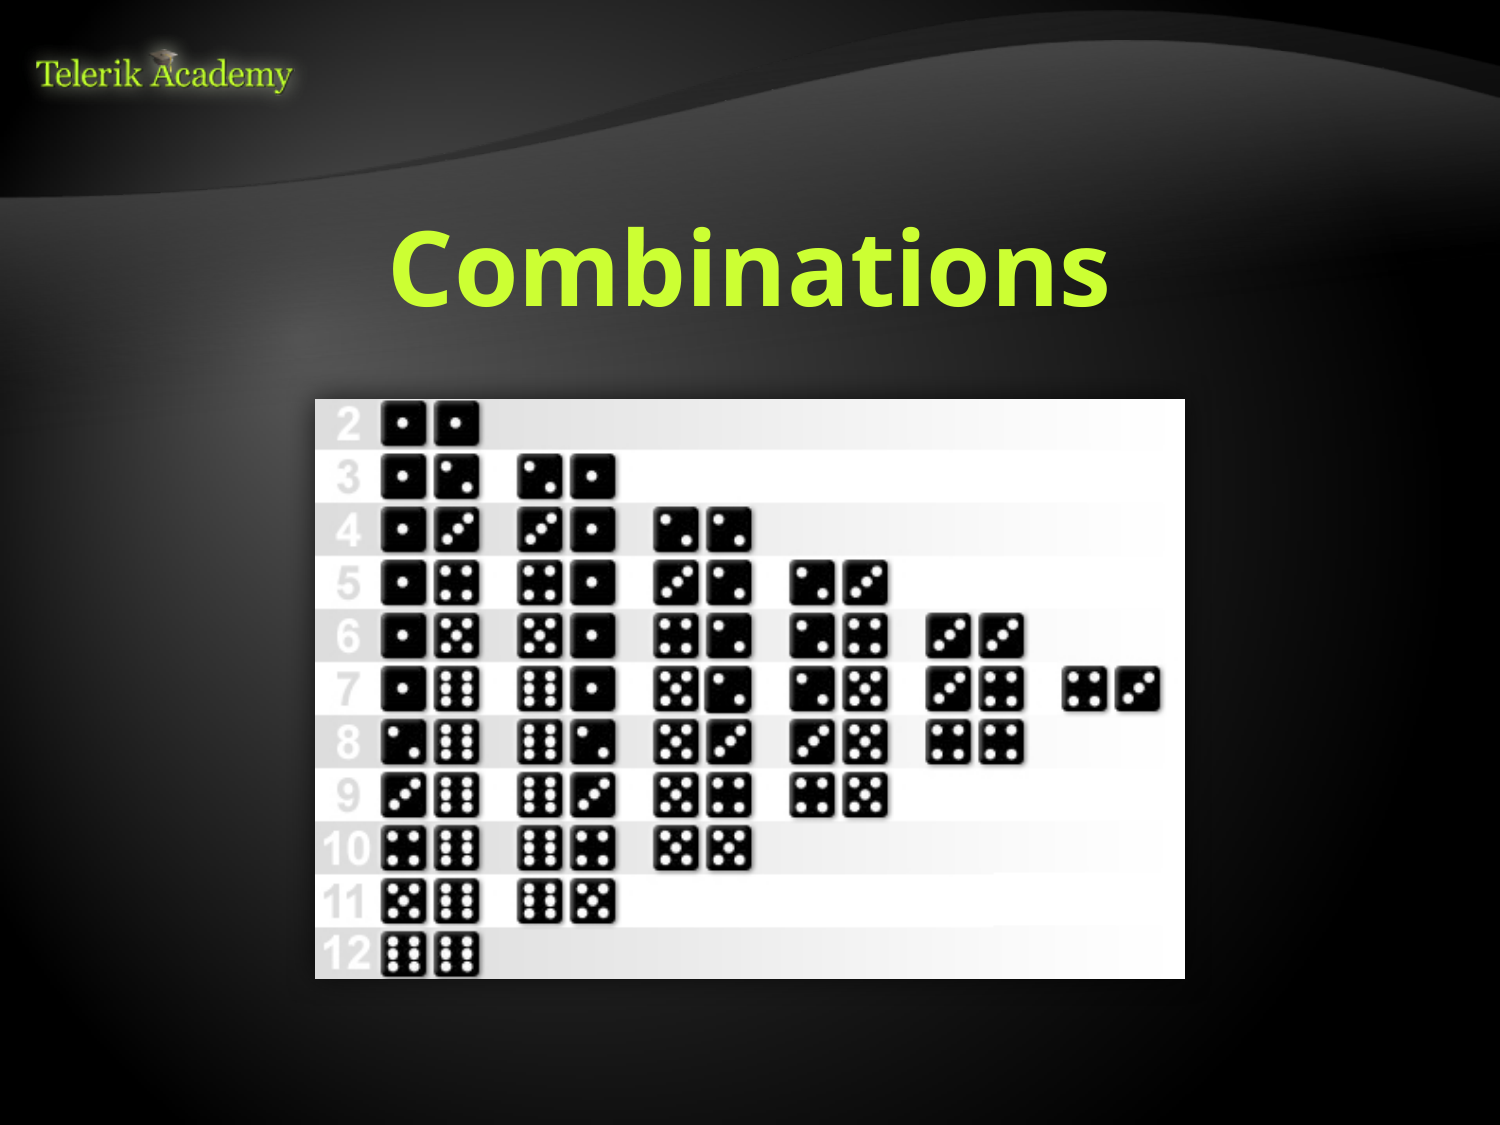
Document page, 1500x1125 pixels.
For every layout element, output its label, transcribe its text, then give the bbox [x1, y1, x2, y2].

title Combinations [99, 212, 1400, 325]
picture [0, 0, 1500, 1125]
